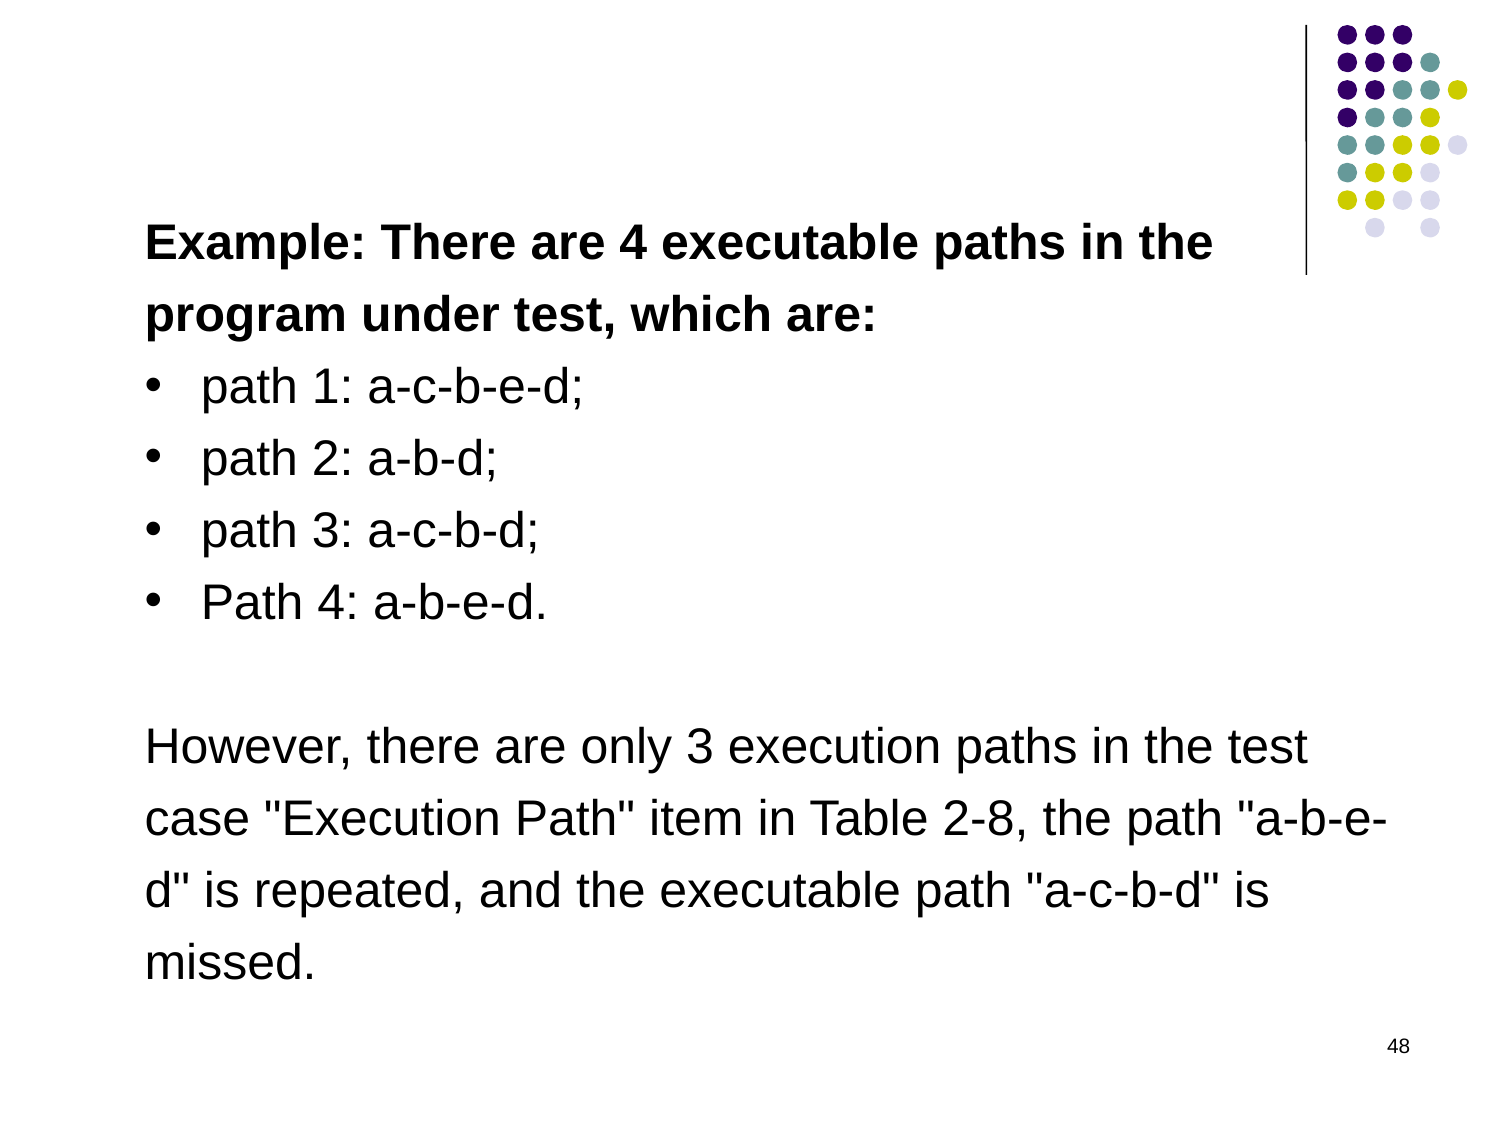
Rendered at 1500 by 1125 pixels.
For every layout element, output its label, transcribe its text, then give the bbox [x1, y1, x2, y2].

slide_number 48 [1074, 1025, 1425, 1100]
text_box Example: There are 4 executable paths in the program under test, which are: path 1: a-c-b-e-d; path 2: a-b-d; path 3: a-c-b-d; Path 4: a-b-e-d. However, there are only 3 execution paths in the test case "Execution Path" item in Table 2-8, the path "a-b-e-d" is repeated, and the executable path "a-c-b-d" is missed. [129, 190, 1406, 997]
